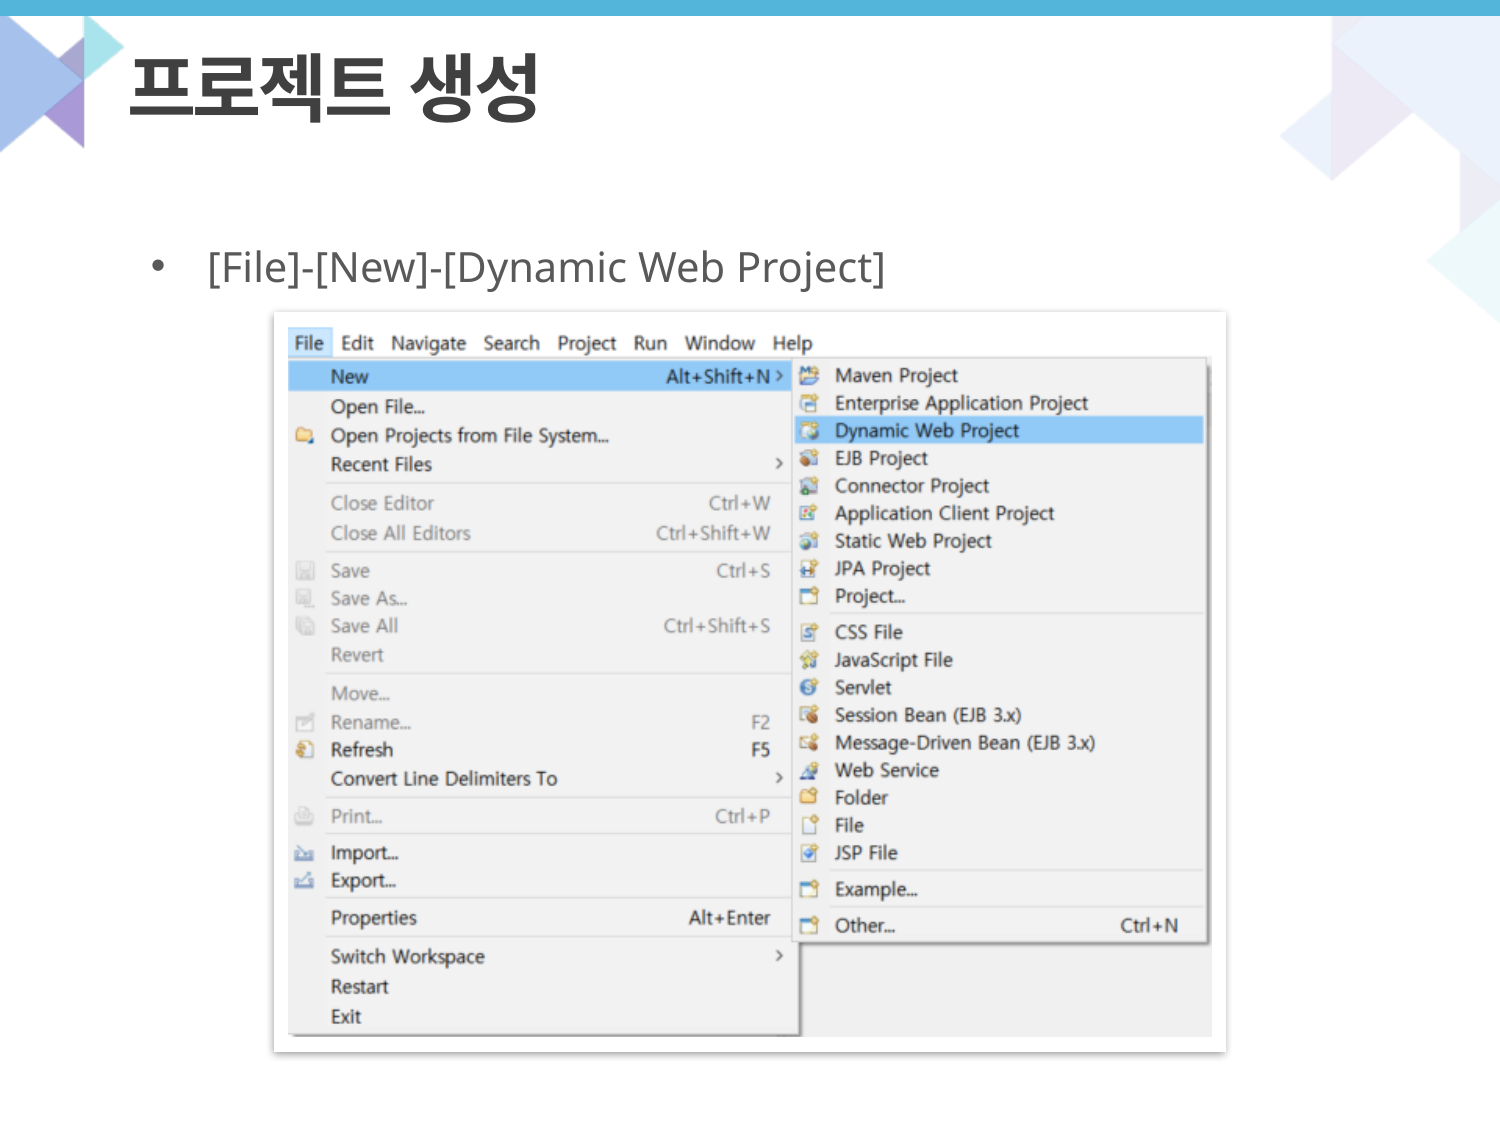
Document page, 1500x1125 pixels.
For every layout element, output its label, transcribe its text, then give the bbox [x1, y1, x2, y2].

picture [0, 0, 1500, 327]
title 프로젝트 생성 [112, 24, 1081, 149]
picture [287, 325, 1212, 1038]
list [File]-[New]-[Dynamic Web Project] [135, 208, 1365, 951]
